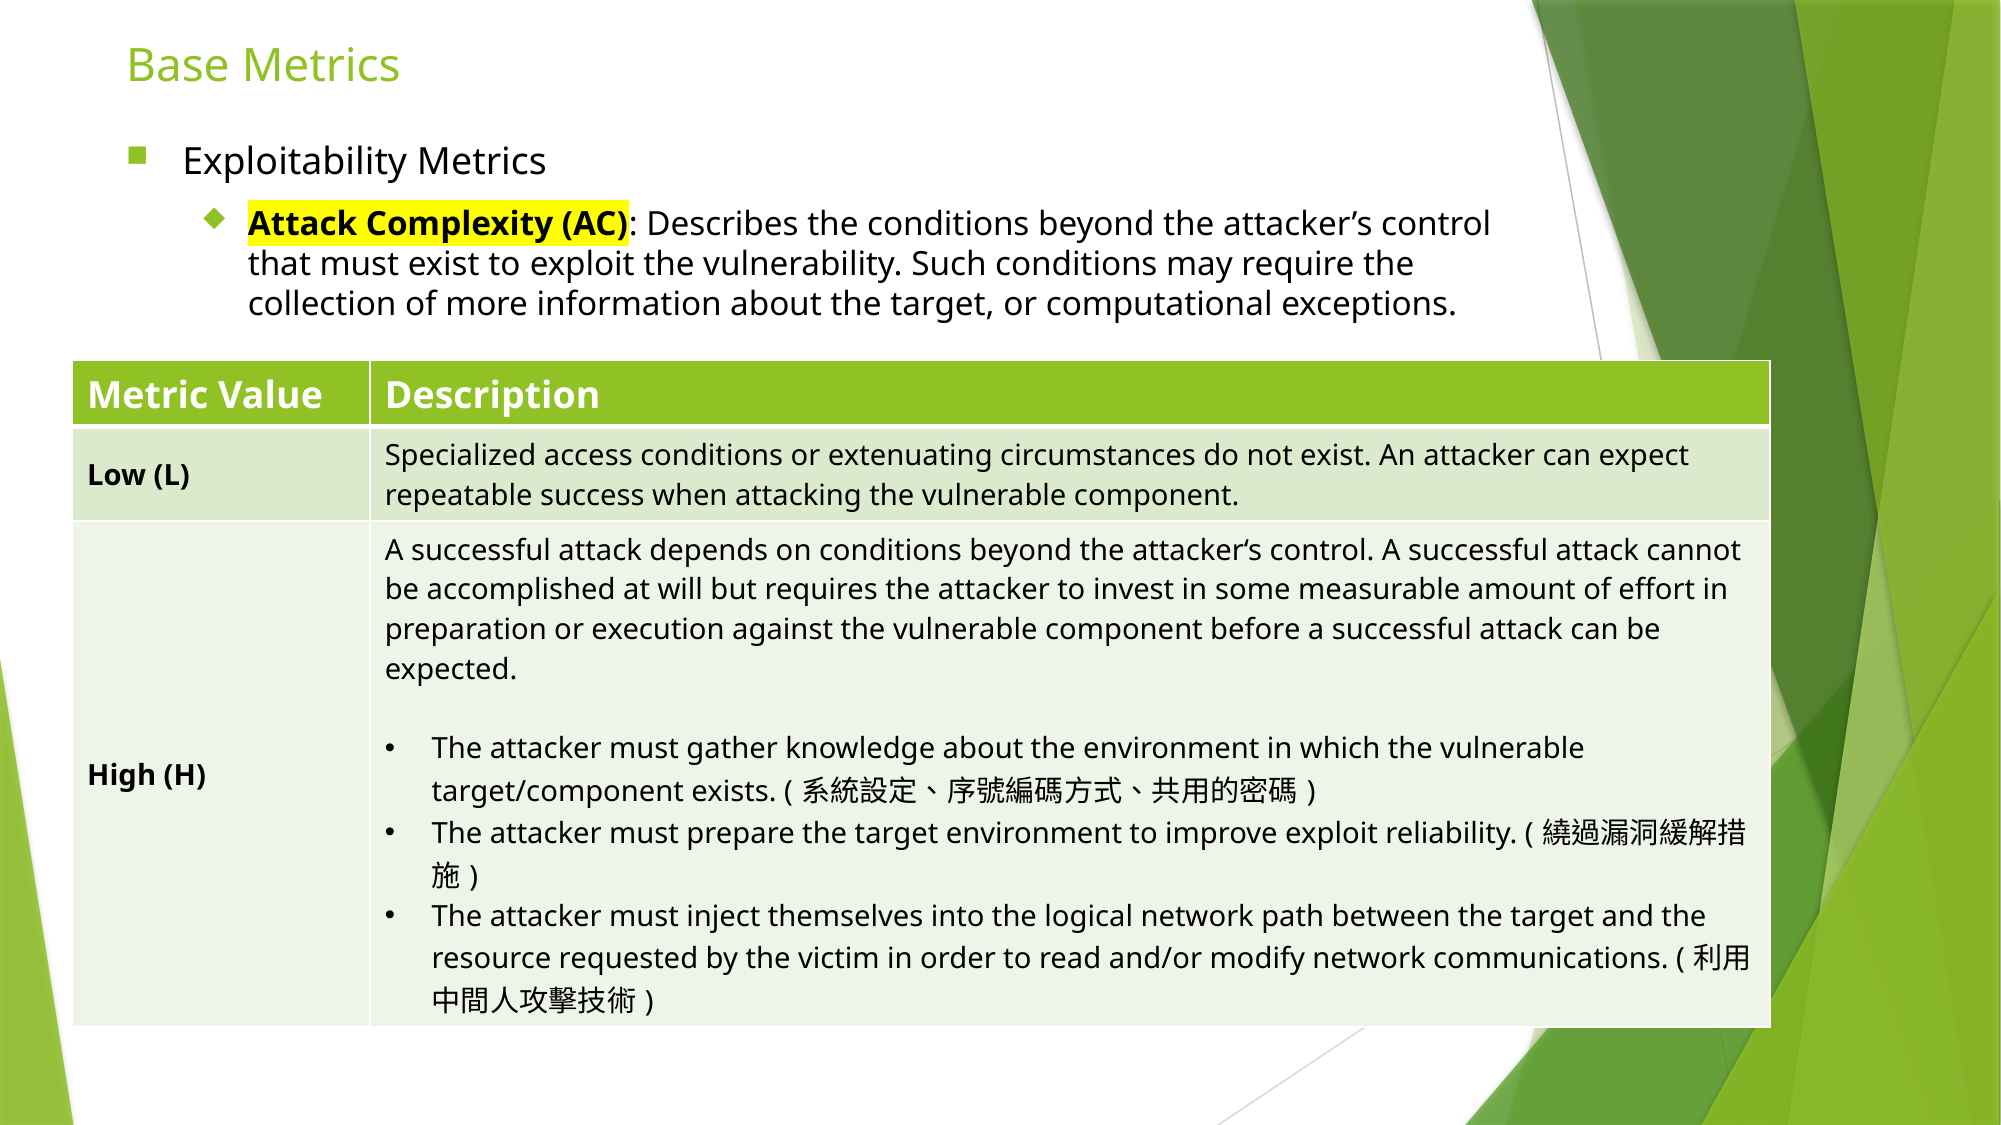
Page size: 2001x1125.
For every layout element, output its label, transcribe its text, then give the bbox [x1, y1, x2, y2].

list Exploitability Metrics Attack Complexity (AC): Describes the conditions beyond the attacker’s control that must exist to exploit the vulnerability. Such conditions may require the collection of more information about the target, or computational exceptions. [111, 129, 1522, 339]
table_header Metric Value [73, 361, 369, 424]
table_cell A successful attack depends on conditions beyond the attacker‘s control. A successful attack cannot be accomplished at will but requires the attacker to invest in some measurable amount of effort in preparation or execution against the vulnerable component before a successful attack can be expected. The attacker must gather knowledge about the environment in which the vulnerable target/component exists. (系統設定、序號編碼方式、共用的密碼) The attacker must prepare the target environment to improve exploit reliability. (繞過漏洞緩解措施) The attacker must inject themselves into the logical network path between the target and the resource requested by the victim in order to read and/or modify network communications. (利用中間人攻擊技術) [371, 522, 1769, 1026]
table_cell High (H) [73, 522, 369, 1026]
table_header Description [371, 361, 1769, 424]
table_cell Specialized access conditions or extenuating circumstances do not exist. An attacker can expect repeatable success when attacking the vulnerable component. [371, 429, 1769, 520]
title Base Metrics [111, 27, 1522, 99]
table_cell Low (L) [73, 429, 369, 520]
